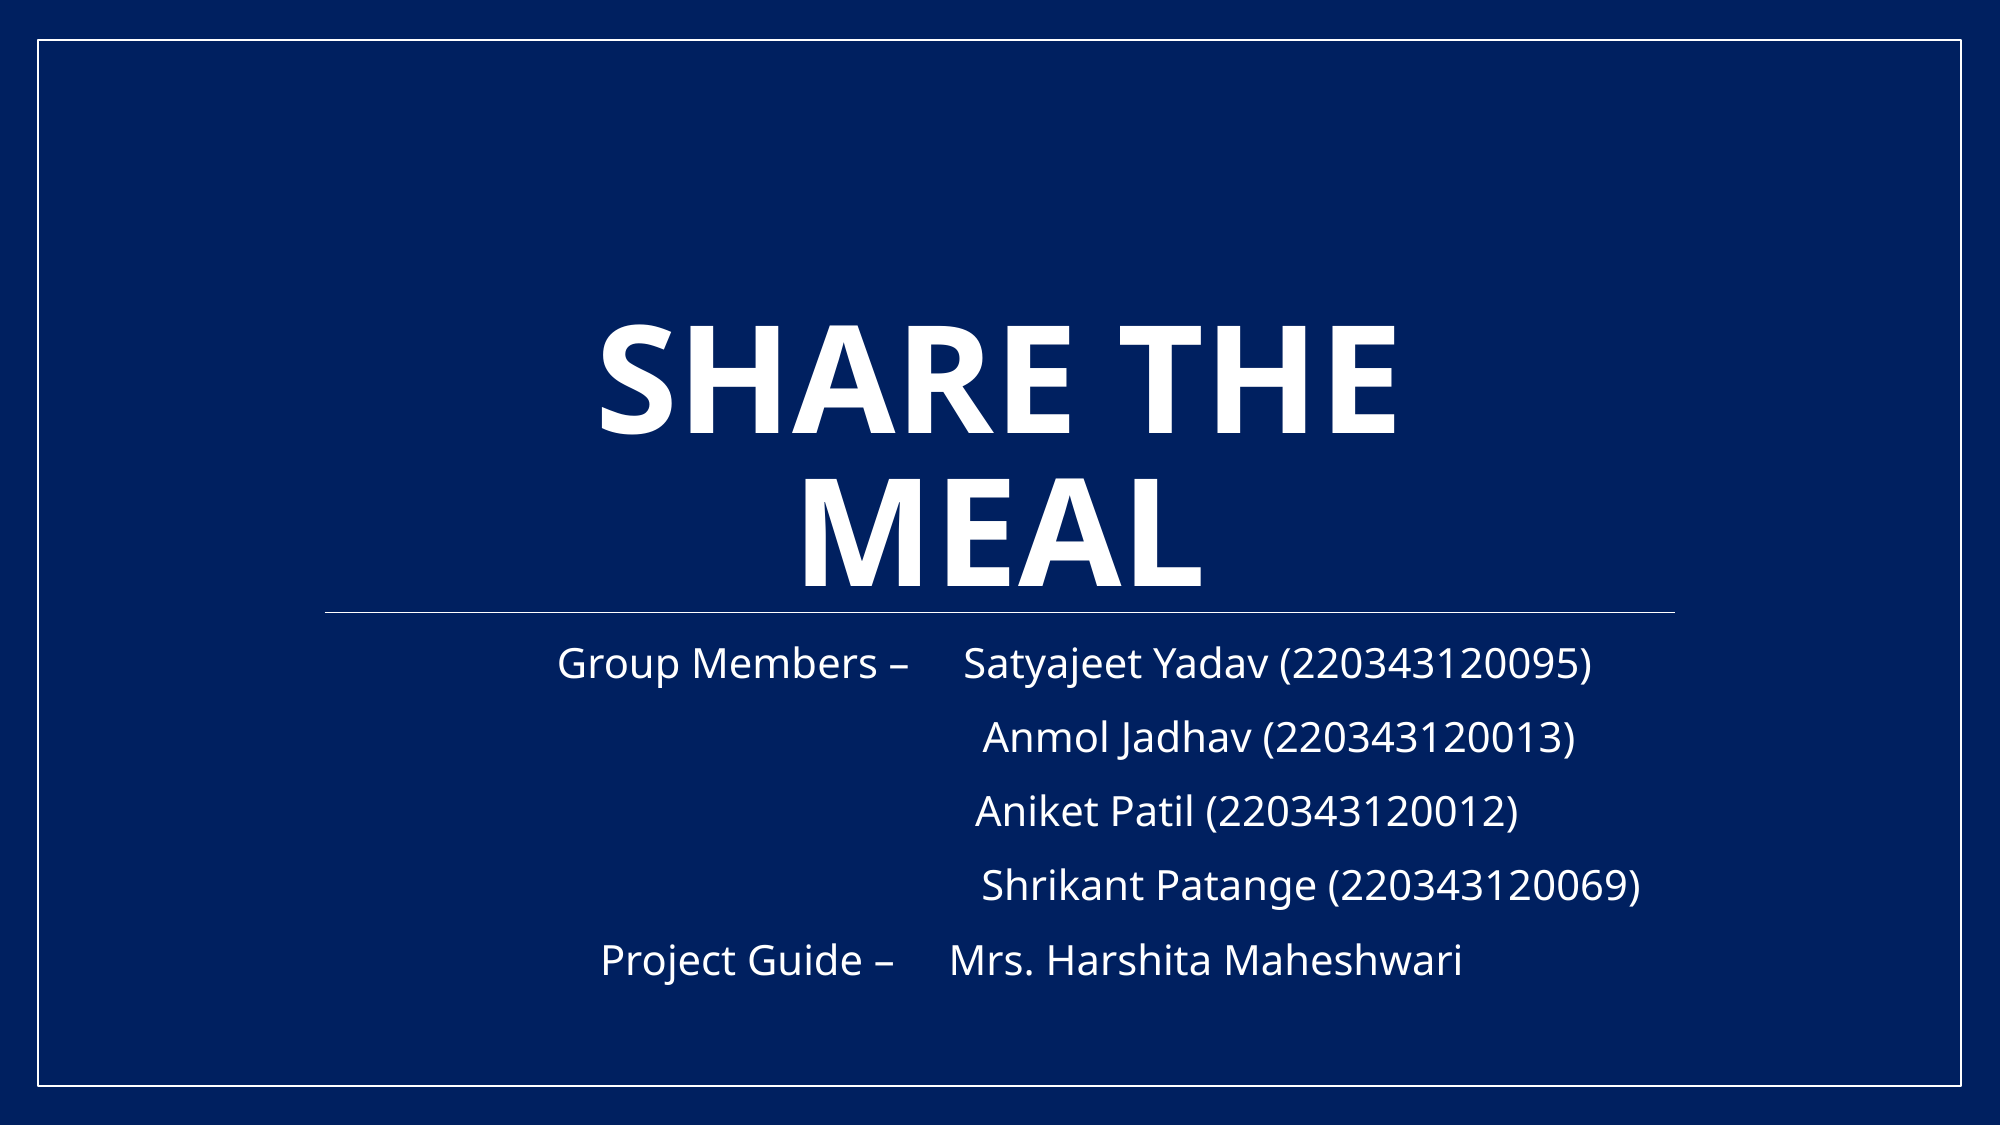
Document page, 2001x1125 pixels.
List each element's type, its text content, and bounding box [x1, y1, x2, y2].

title SHARE thE MEAL [182, 144, 1818, 625]
subtitle Group Members – Satyajeet Yadav (220343120095) Anmol Jadhav (220343120013) Aniket Patil (220343120012) Shrikant Patange (220343120069) Project Guide – Mrs. Harshita Maheshwari [280, 634, 1719, 863]
